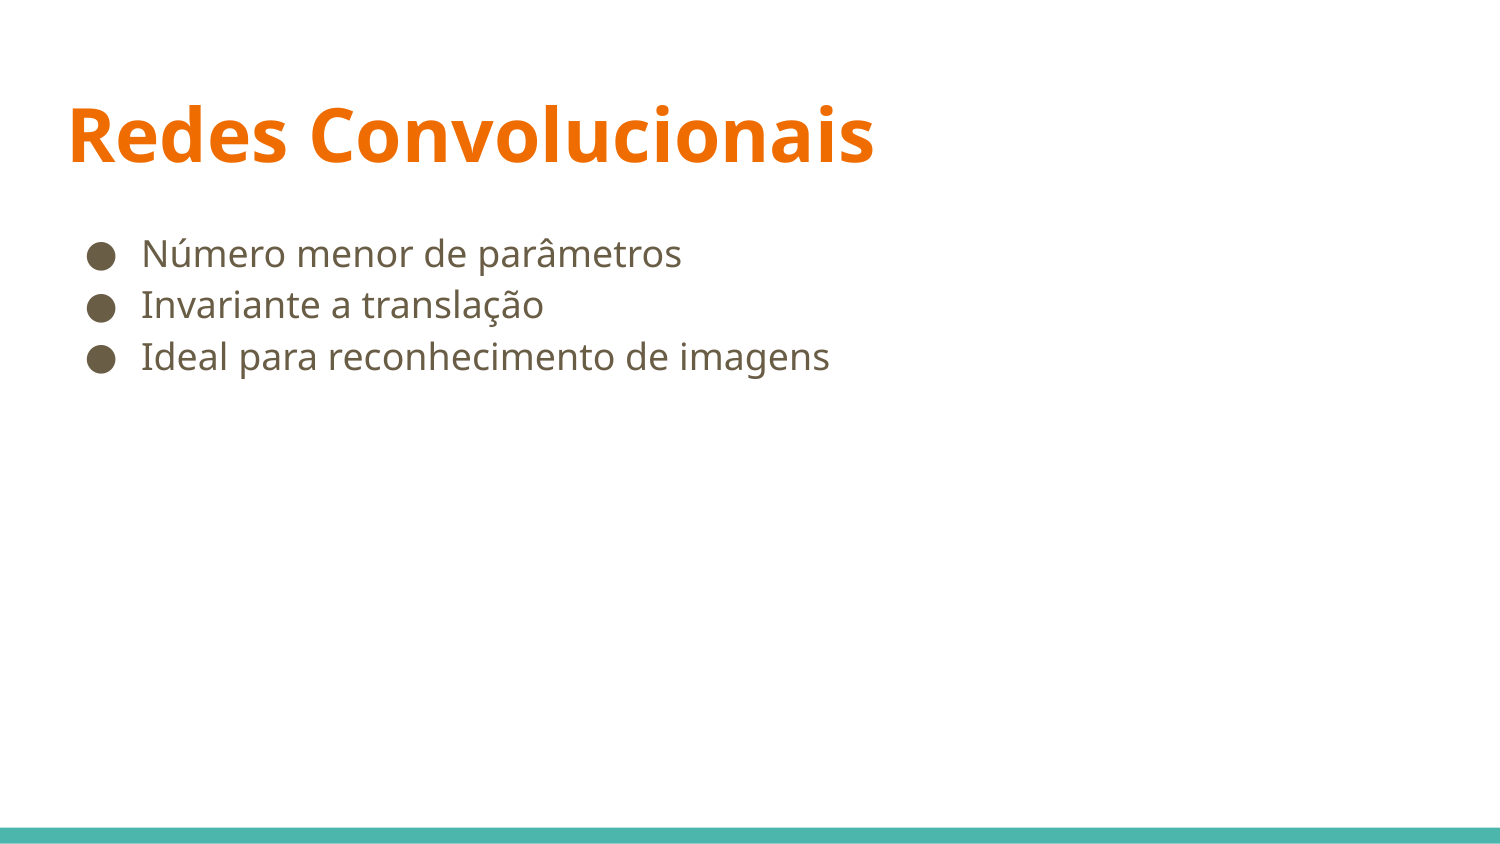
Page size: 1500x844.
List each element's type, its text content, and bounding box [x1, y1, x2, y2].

title Redes Convolucionais [51, 72, 1449, 189]
list Número menor de parâmetros Invariante a translação Ideal para reconhecimento de imagens [51, 207, 1449, 750]
